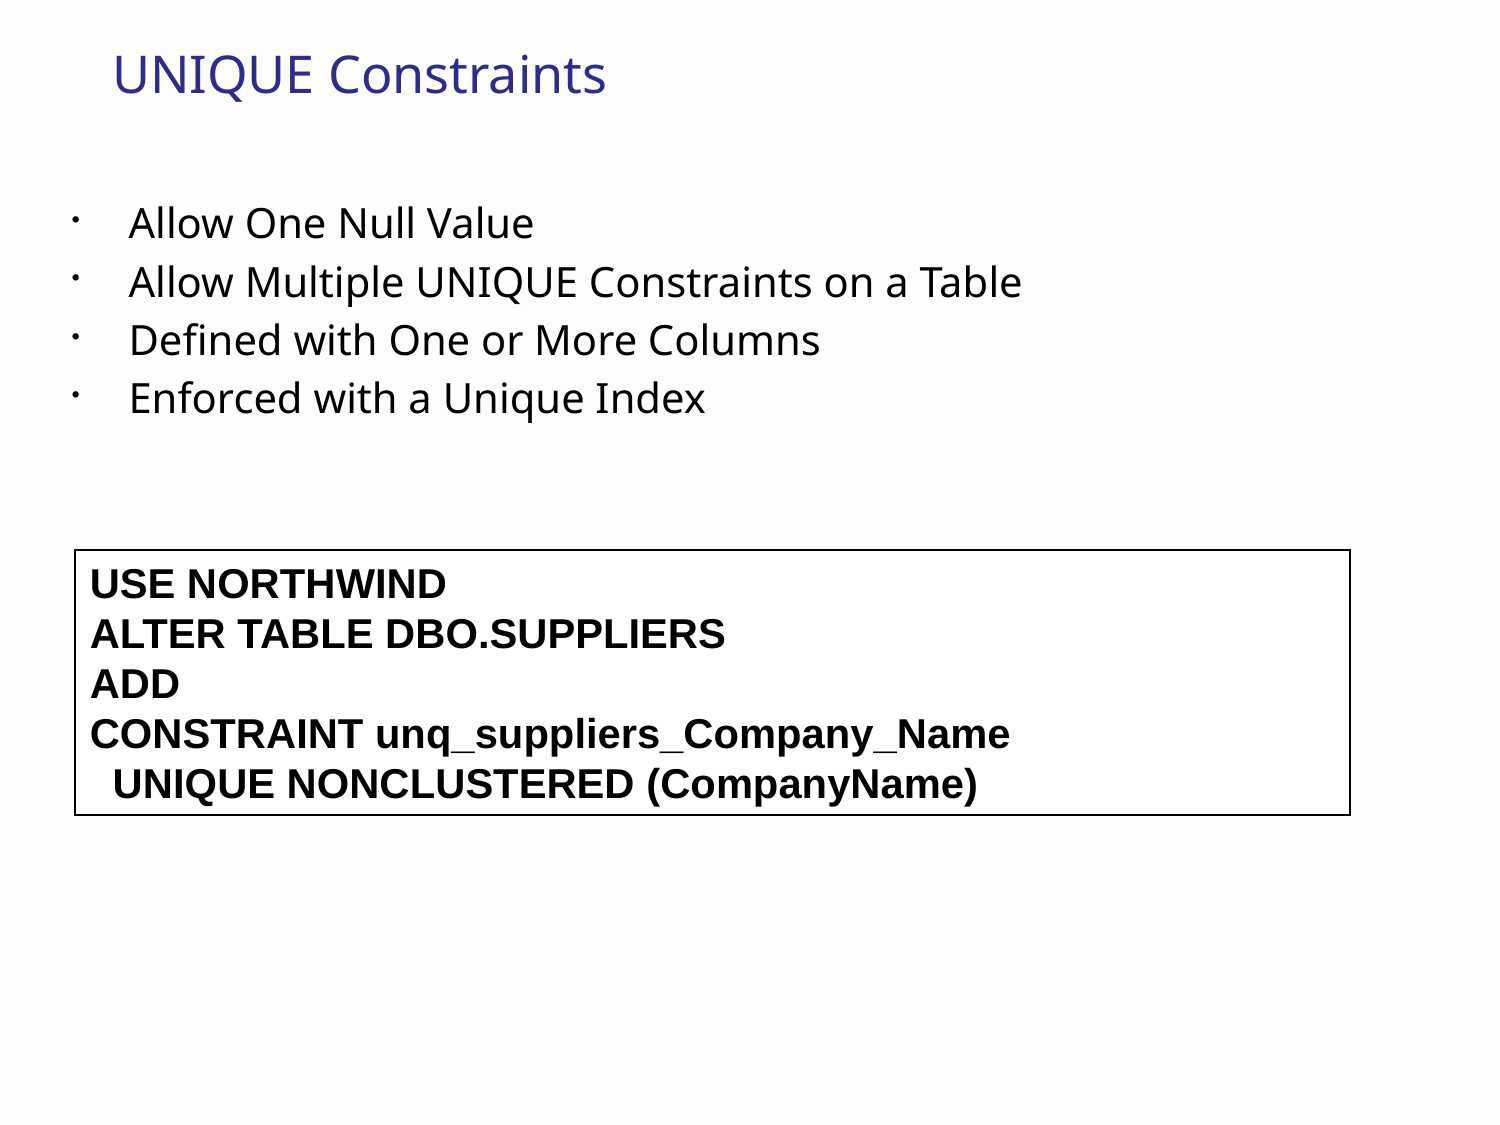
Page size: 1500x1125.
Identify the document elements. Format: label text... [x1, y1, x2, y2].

text_box [0, 0, 1241, 150]
list Allow One Null Value Allow Multiple UNIQUE Constraints on a Table Defined with One or More Columns Enforced with a Unique Index [72, 196, 1423, 940]
title UNIQUE Constraints [111, 40, 1045, 105]
